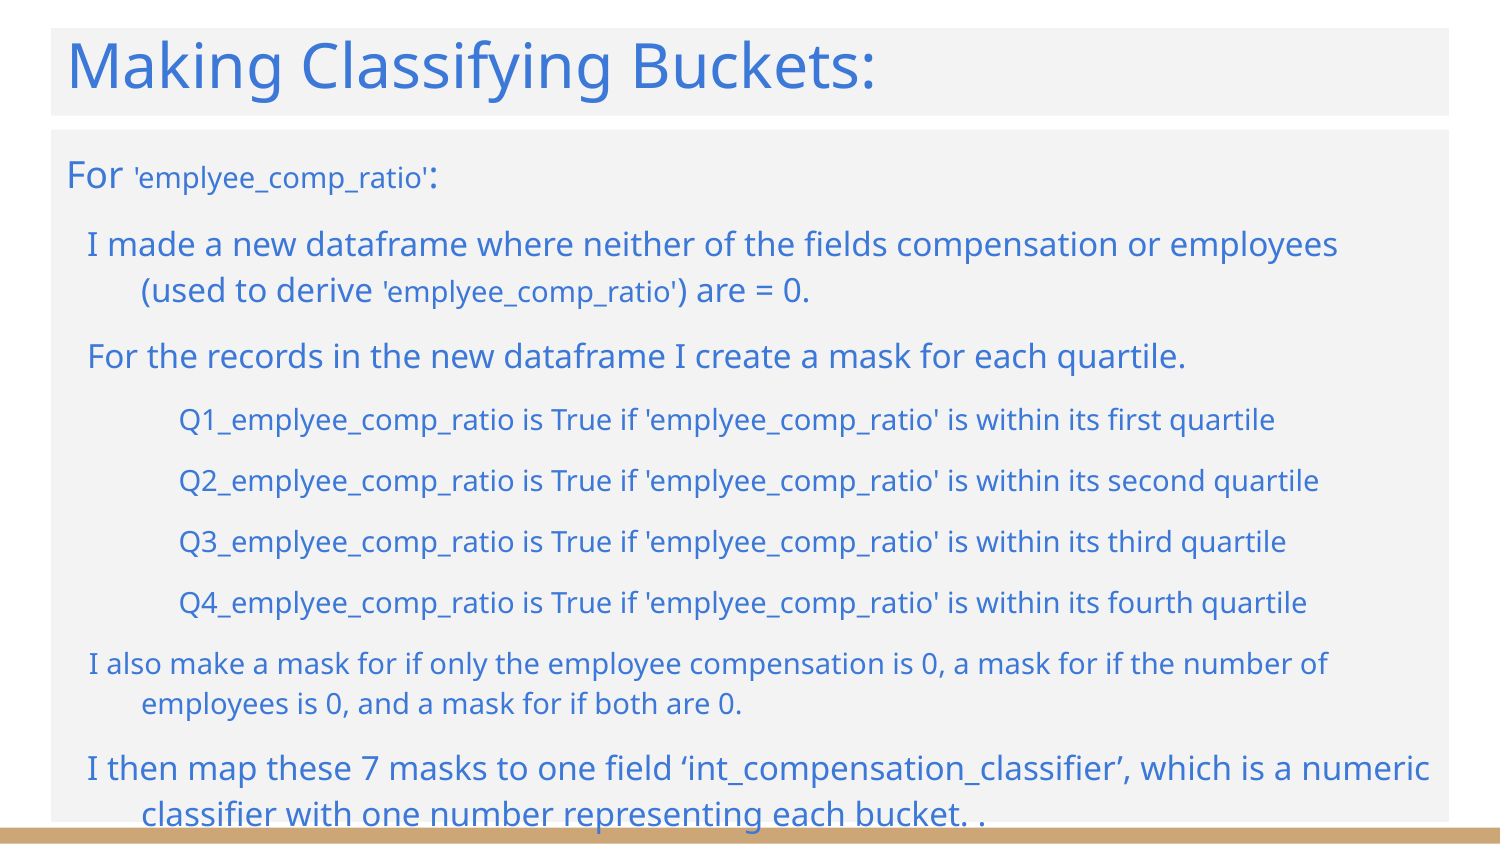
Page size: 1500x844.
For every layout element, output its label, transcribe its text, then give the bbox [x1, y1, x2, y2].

list For 'emplyee_comp_ratio': I made a new dataframe where neither of the fields compensation or employees (used to derive 'emplyee_comp_ratio') are = 0. For the records in the new dataframe I create a mask for each quartile. Q1_emplyee_comp_ratio is True if 'emplyee_comp_ratio' is within its first quartile Q2_emplyee_comp_ratio is True if 'emplyee_comp_ratio' is within its second quartile Q3_emplyee_comp_ratio is True if 'emplyee_comp_ratio' is within its third quartile Q4_emplyee_comp_ratio is True if 'emplyee_comp_ratio' is within its fourth quartile I also make a mask for if only the employee compensation is 0, a mask for if the number of employees is 0, and a mask for if both are 0. I then map these 7 masks to one field ‘int_compensation_classifier’, which is a numeric classifier with one number representing each bucket. . [51, 129, 1449, 822]
title Making Classifying Buckets: [51, 28, 1449, 116]
